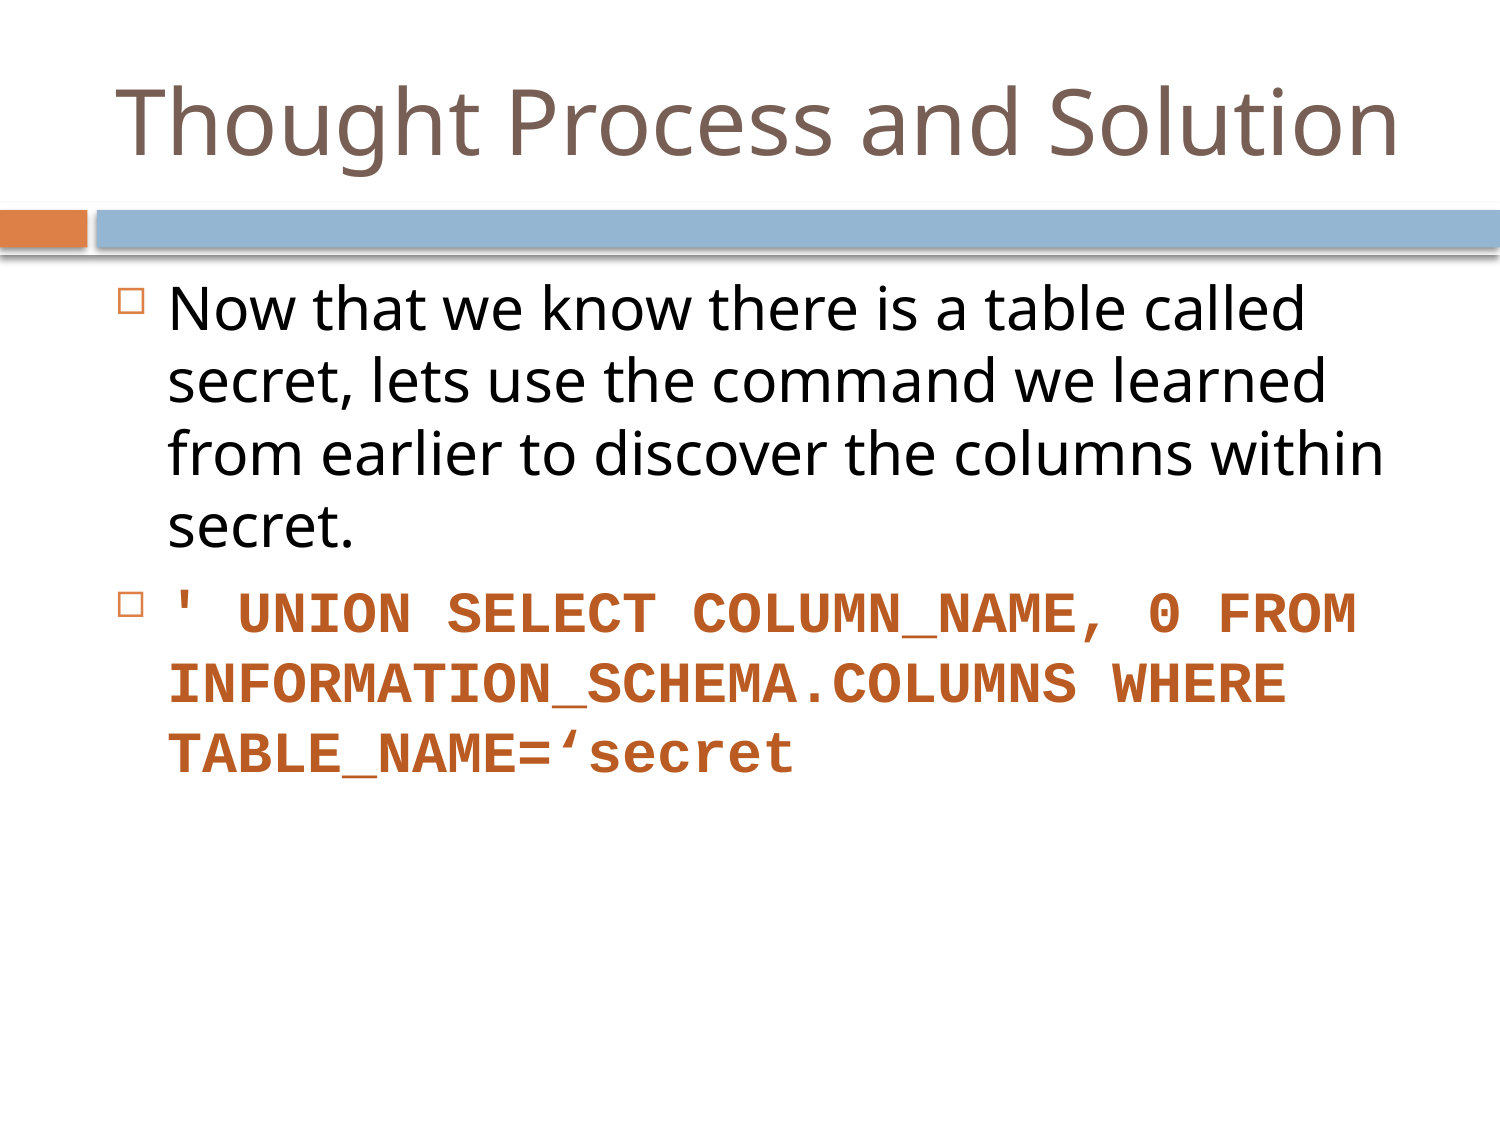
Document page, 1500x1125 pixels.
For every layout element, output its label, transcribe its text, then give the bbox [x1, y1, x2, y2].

list Now that we know there is a table called secret, lets use the command we learned from earlier to discover the columns within secret. ' UNION SELECT COLUMN_NAME, 0 FROM INFORMATION_SCHEMA.COLUMNS WHERE TABLE_NAME=‘secret [100, 262, 1438, 1000]
title Thought Process and Solution [100, 37, 1438, 200]
